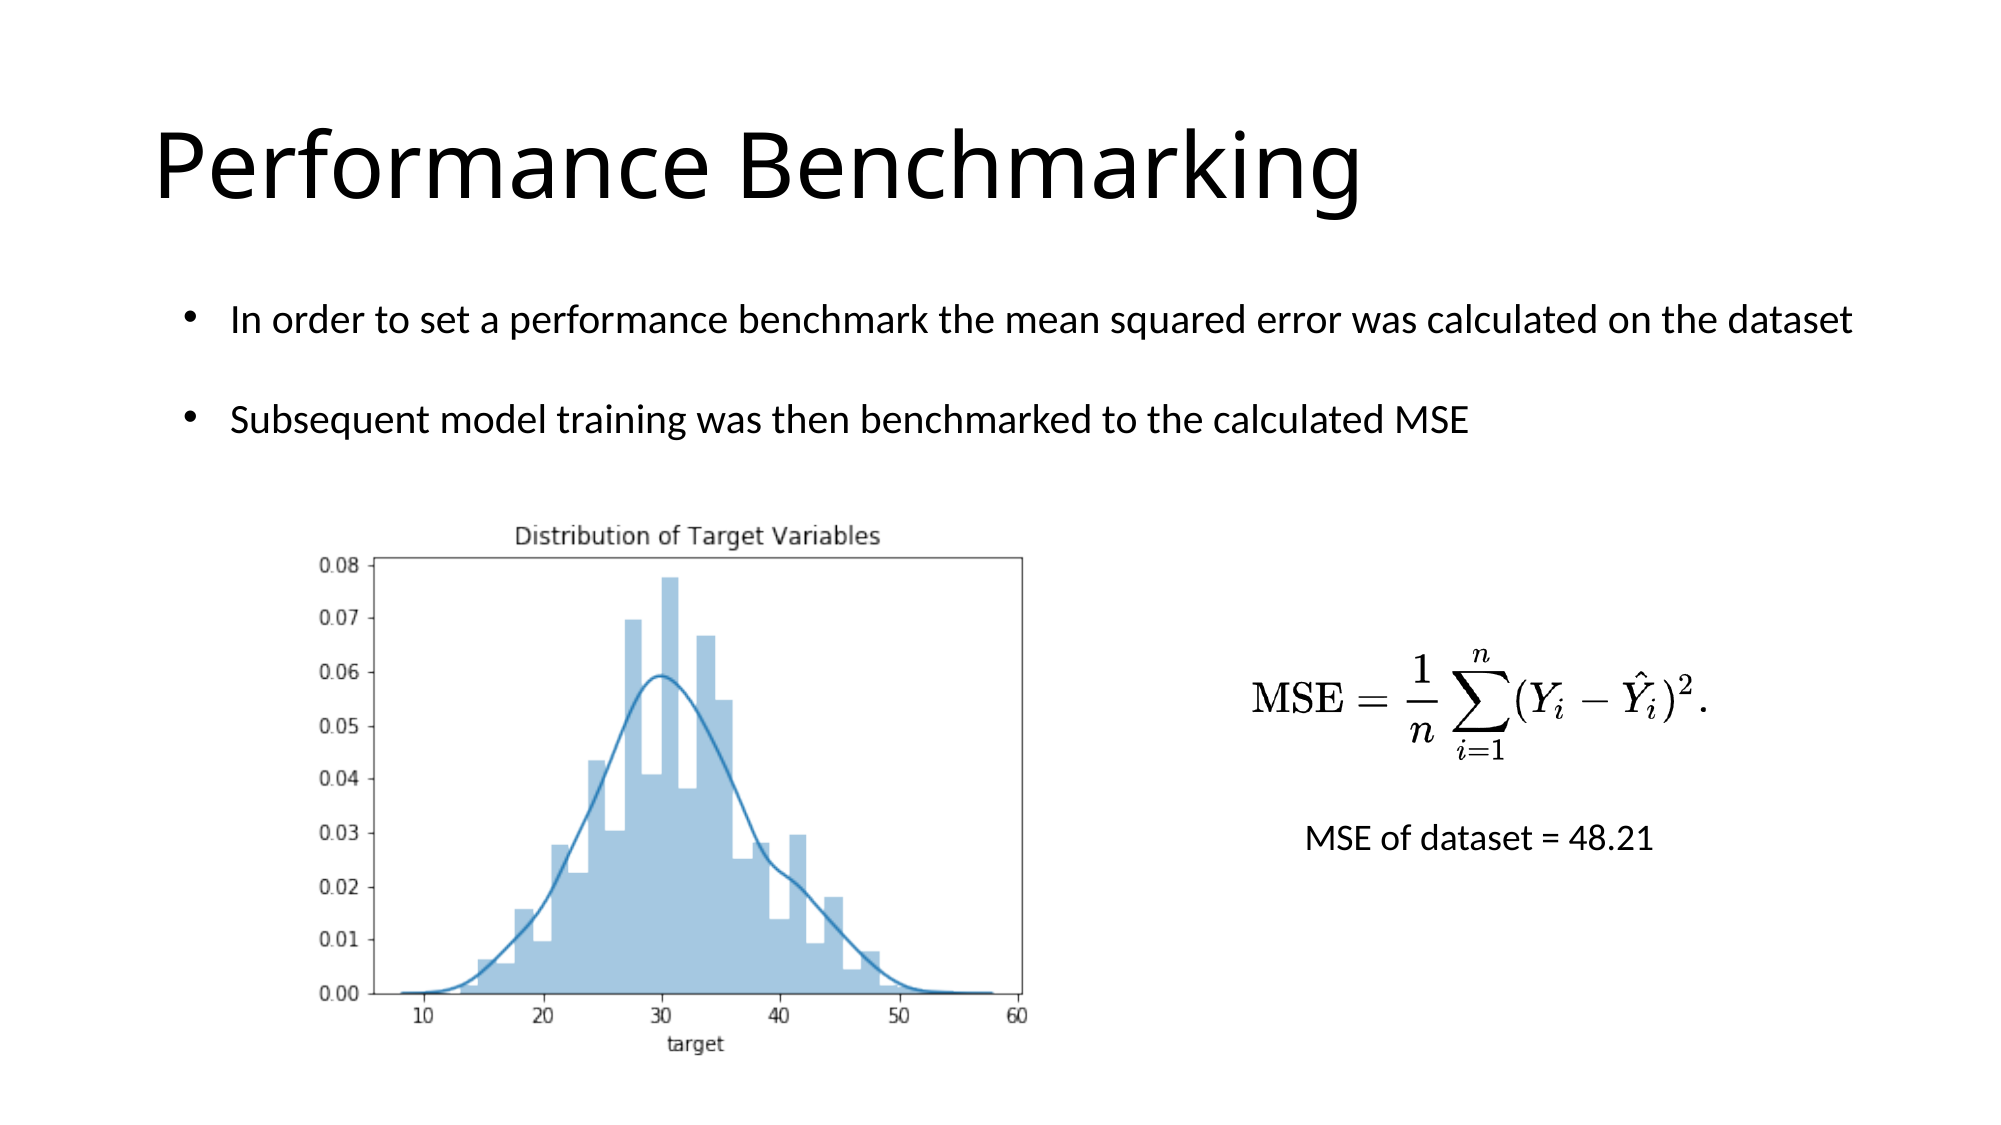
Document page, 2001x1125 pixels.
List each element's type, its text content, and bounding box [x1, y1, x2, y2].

text_box MSE of dataset = 48.21 [1289, 805, 1670, 866]
picture [269, 487, 1105, 1066]
title Performance Benchmarking [137, 59, 1863, 278]
text_box In order to set a performance benchmark the mean squared error was calculated on the dataset Subsequent model training was then benchmarked to the calculated MSE [168, 284, 1870, 449]
picture [1251, 640, 1709, 768]
